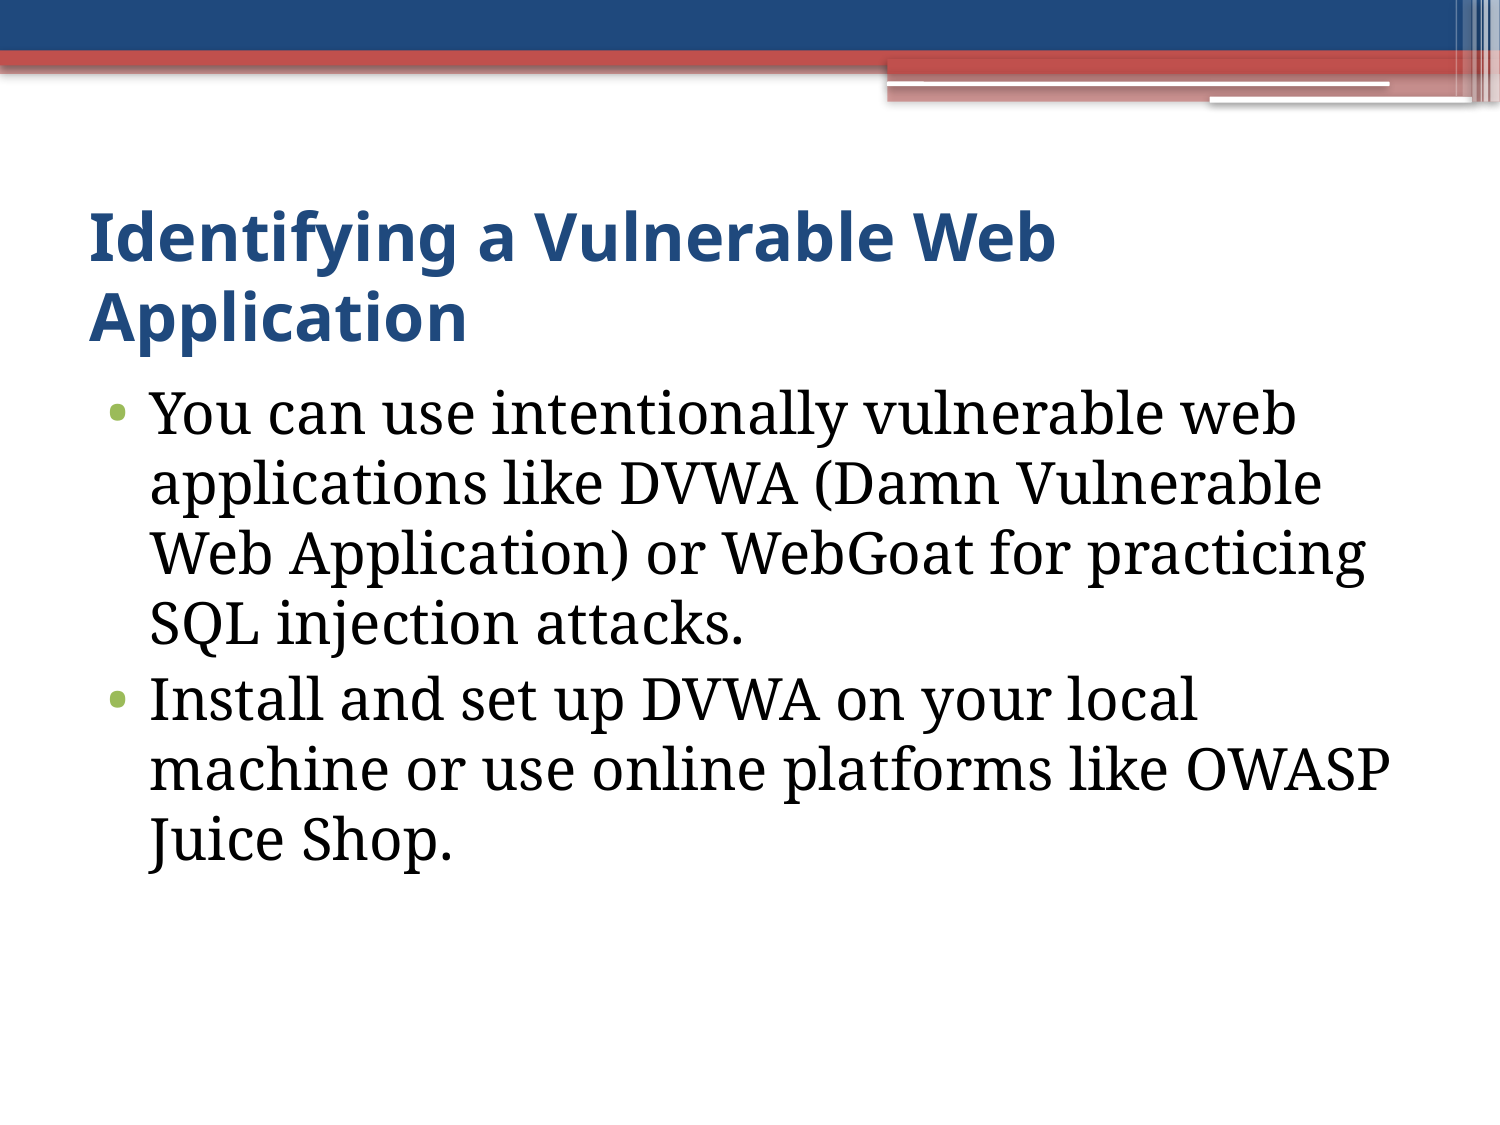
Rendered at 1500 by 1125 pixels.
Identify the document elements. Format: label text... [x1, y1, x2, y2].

list You can use intentionally vulnerable web applications like DVWA (Damn Vulnerable Web Application) or WebGoat for practicing SQL injection attacks. Install and set up DVWA on your local machine or use online platforms like OWASP Juice Shop. [75, 368, 1425, 1079]
title Identifying a Vulnerable Web Application [75, 187, 1425, 363]
